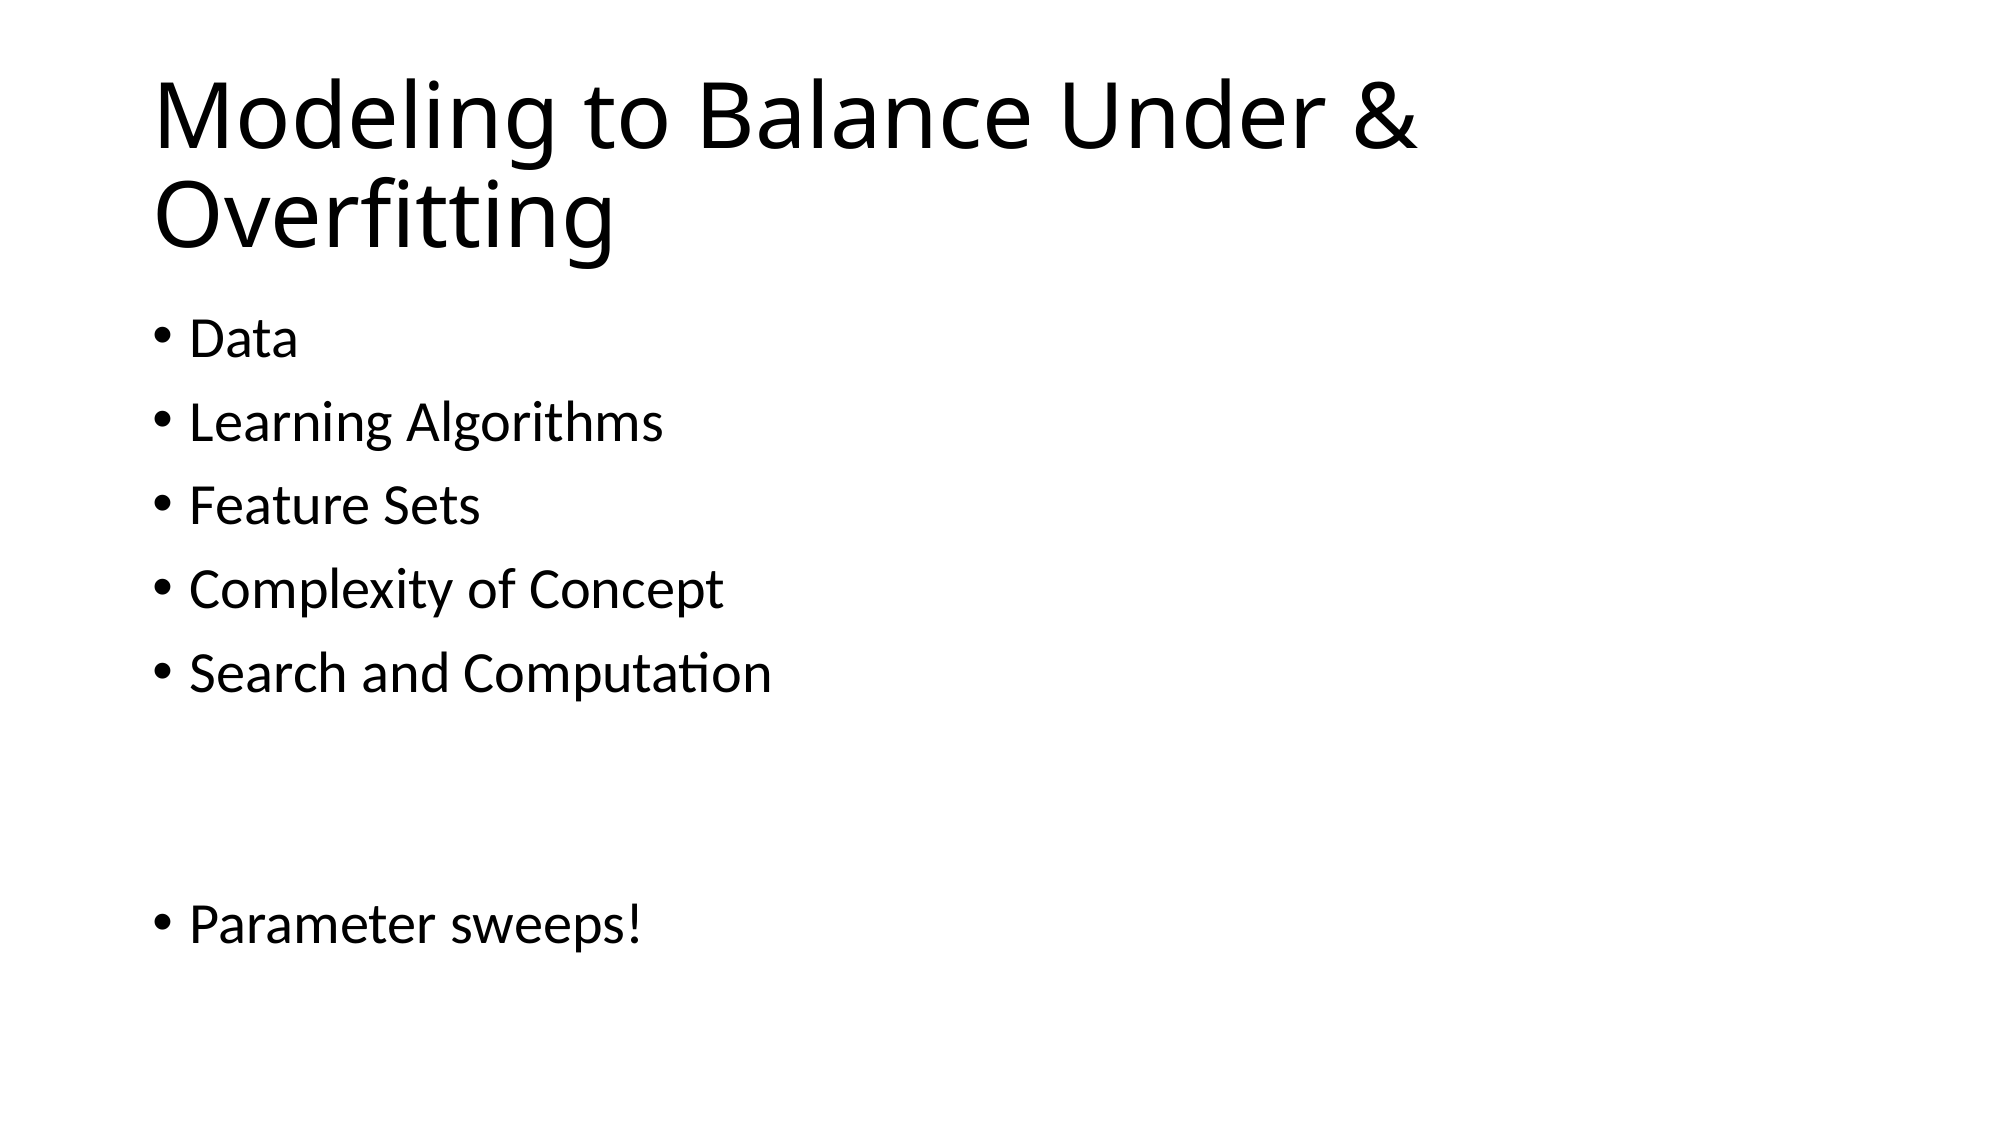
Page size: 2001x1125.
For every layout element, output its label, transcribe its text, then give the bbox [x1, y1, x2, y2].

title Modeling to Balance Under & Overfitting [137, 59, 1863, 278]
list Data Learning Algorithms Feature Sets Complexity of Concept Search and Computation Parameter sweeps! [137, 299, 1863, 1014]
